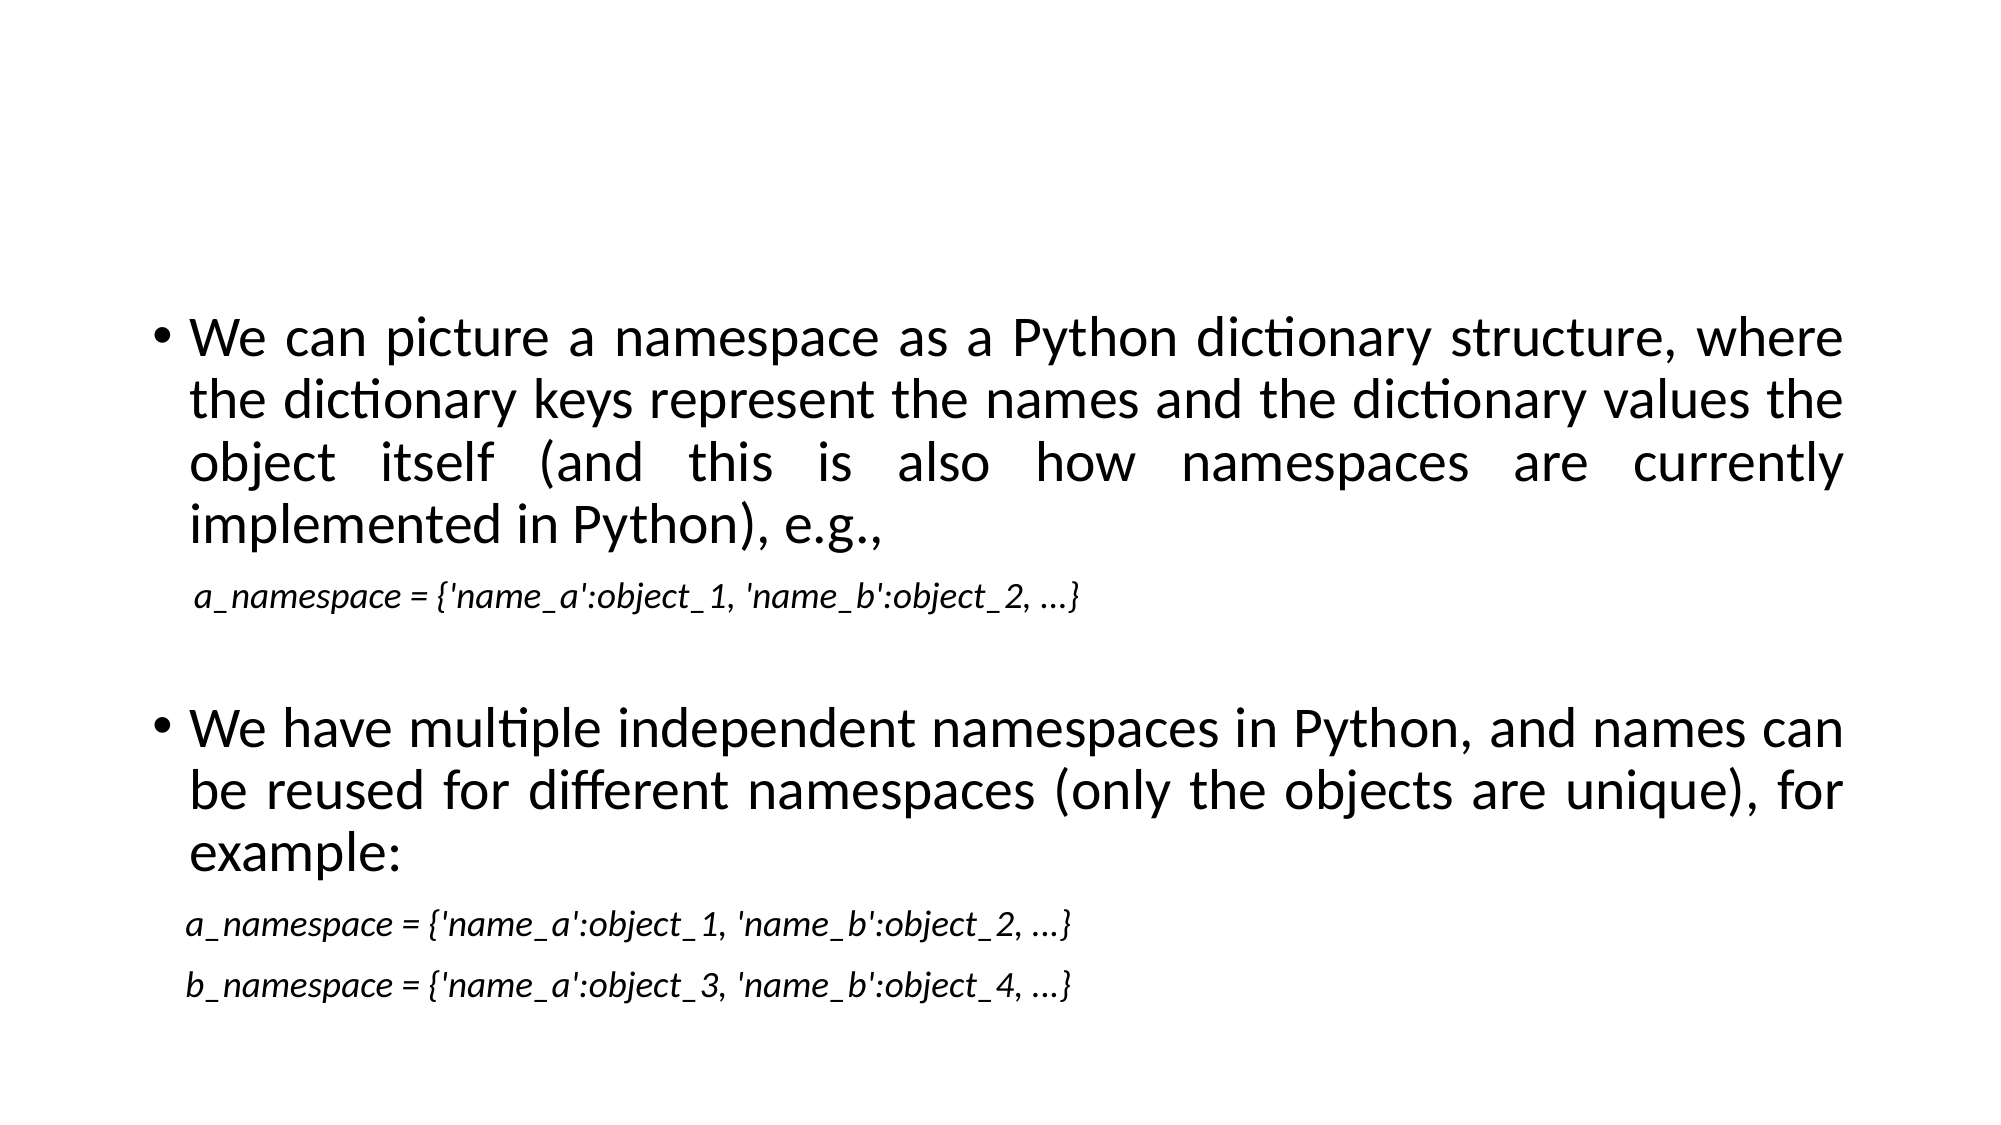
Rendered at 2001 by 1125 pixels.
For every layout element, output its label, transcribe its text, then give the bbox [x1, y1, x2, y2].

list We can picture a namespace as a Python dictionary structure, where the dictionary keys represent the names and the dictionary values the object itself (and this is also how namespaces are currently implemented in Python), e.g., a_namespace = {'name_a':object_1, 'name_b':object_2, ...} We have multiple independent namespaces in Python, and names can be reused for different namespaces (only the objects are unique), for example: a_namespace = {'name_a':object_1, 'name_b':object_2, ...} b_namespace = {'name_a':object_3, 'name_b':object_4, ...} [137, 299, 1863, 1014]
